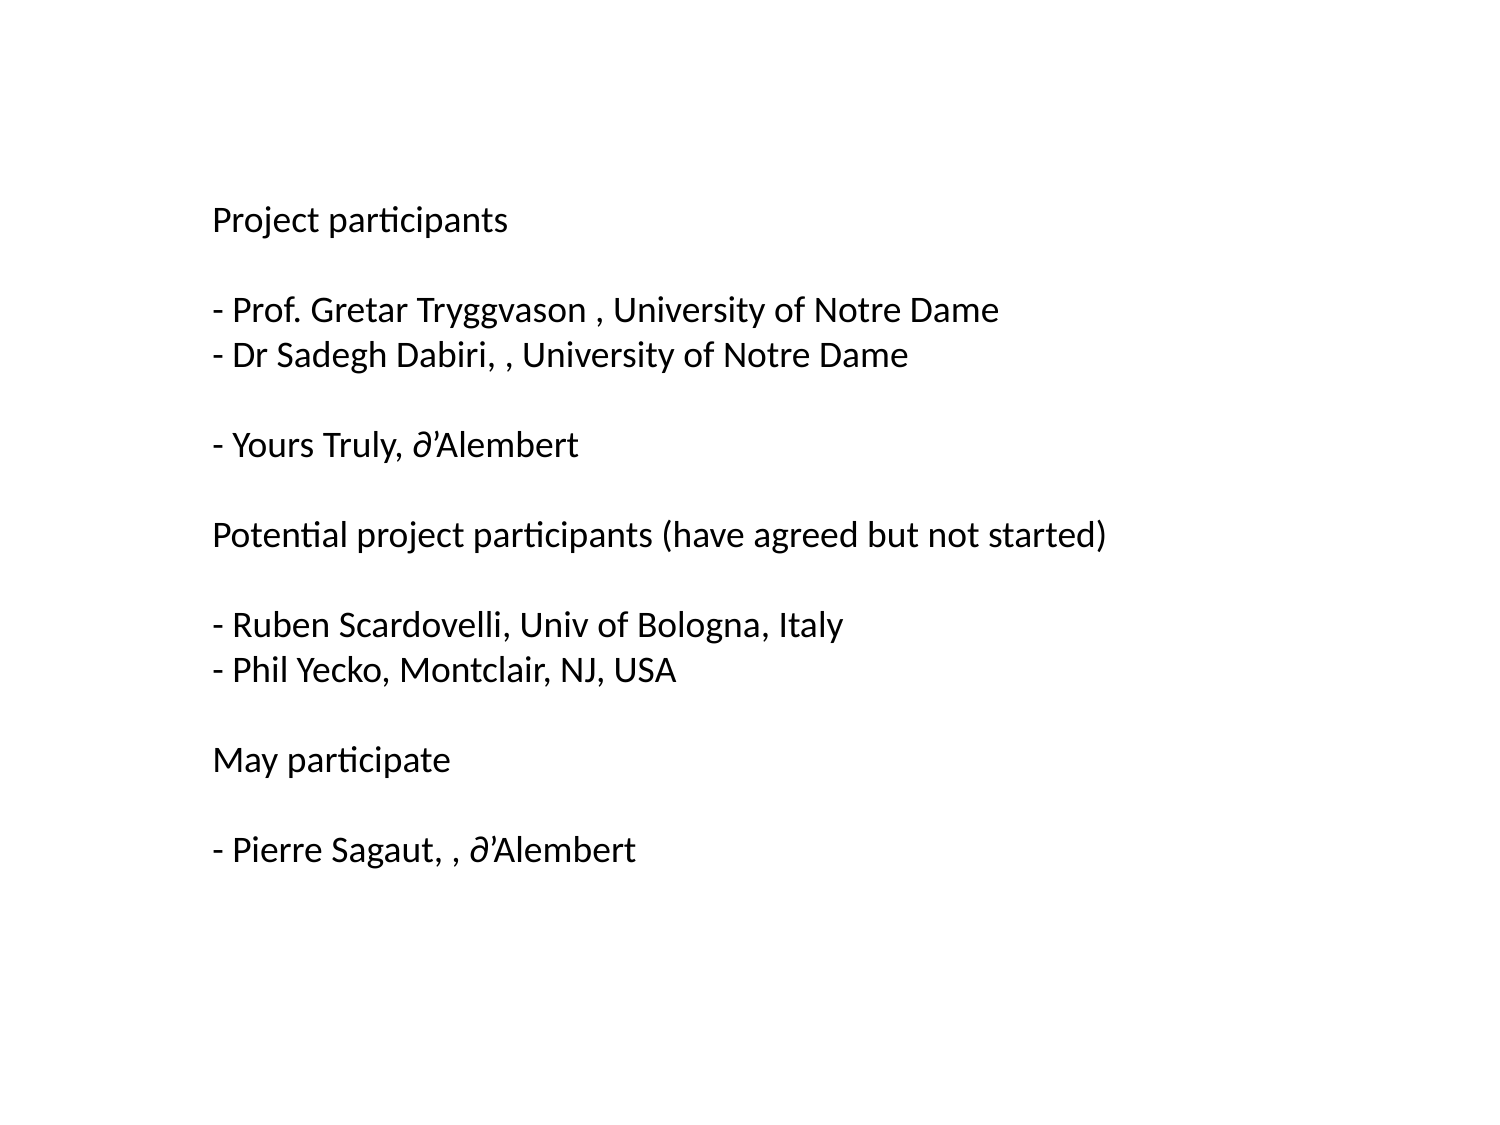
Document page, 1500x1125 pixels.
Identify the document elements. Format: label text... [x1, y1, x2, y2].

text_box Project participants - Prof. Gretar Tryggvason , University of Notre Dame - Dr Sadegh Dabiri, , University of Notre Dame - Yours Truly, ∂’Alembert Potential project participants (have agreed but not started) - Ruben Scardovelli, Univ of Bologna, Italy - Phil Yecko, Montclair, NJ, USA May participate - Pierre Sagaut, , ∂’Alembert [197, 187, 1124, 878]
